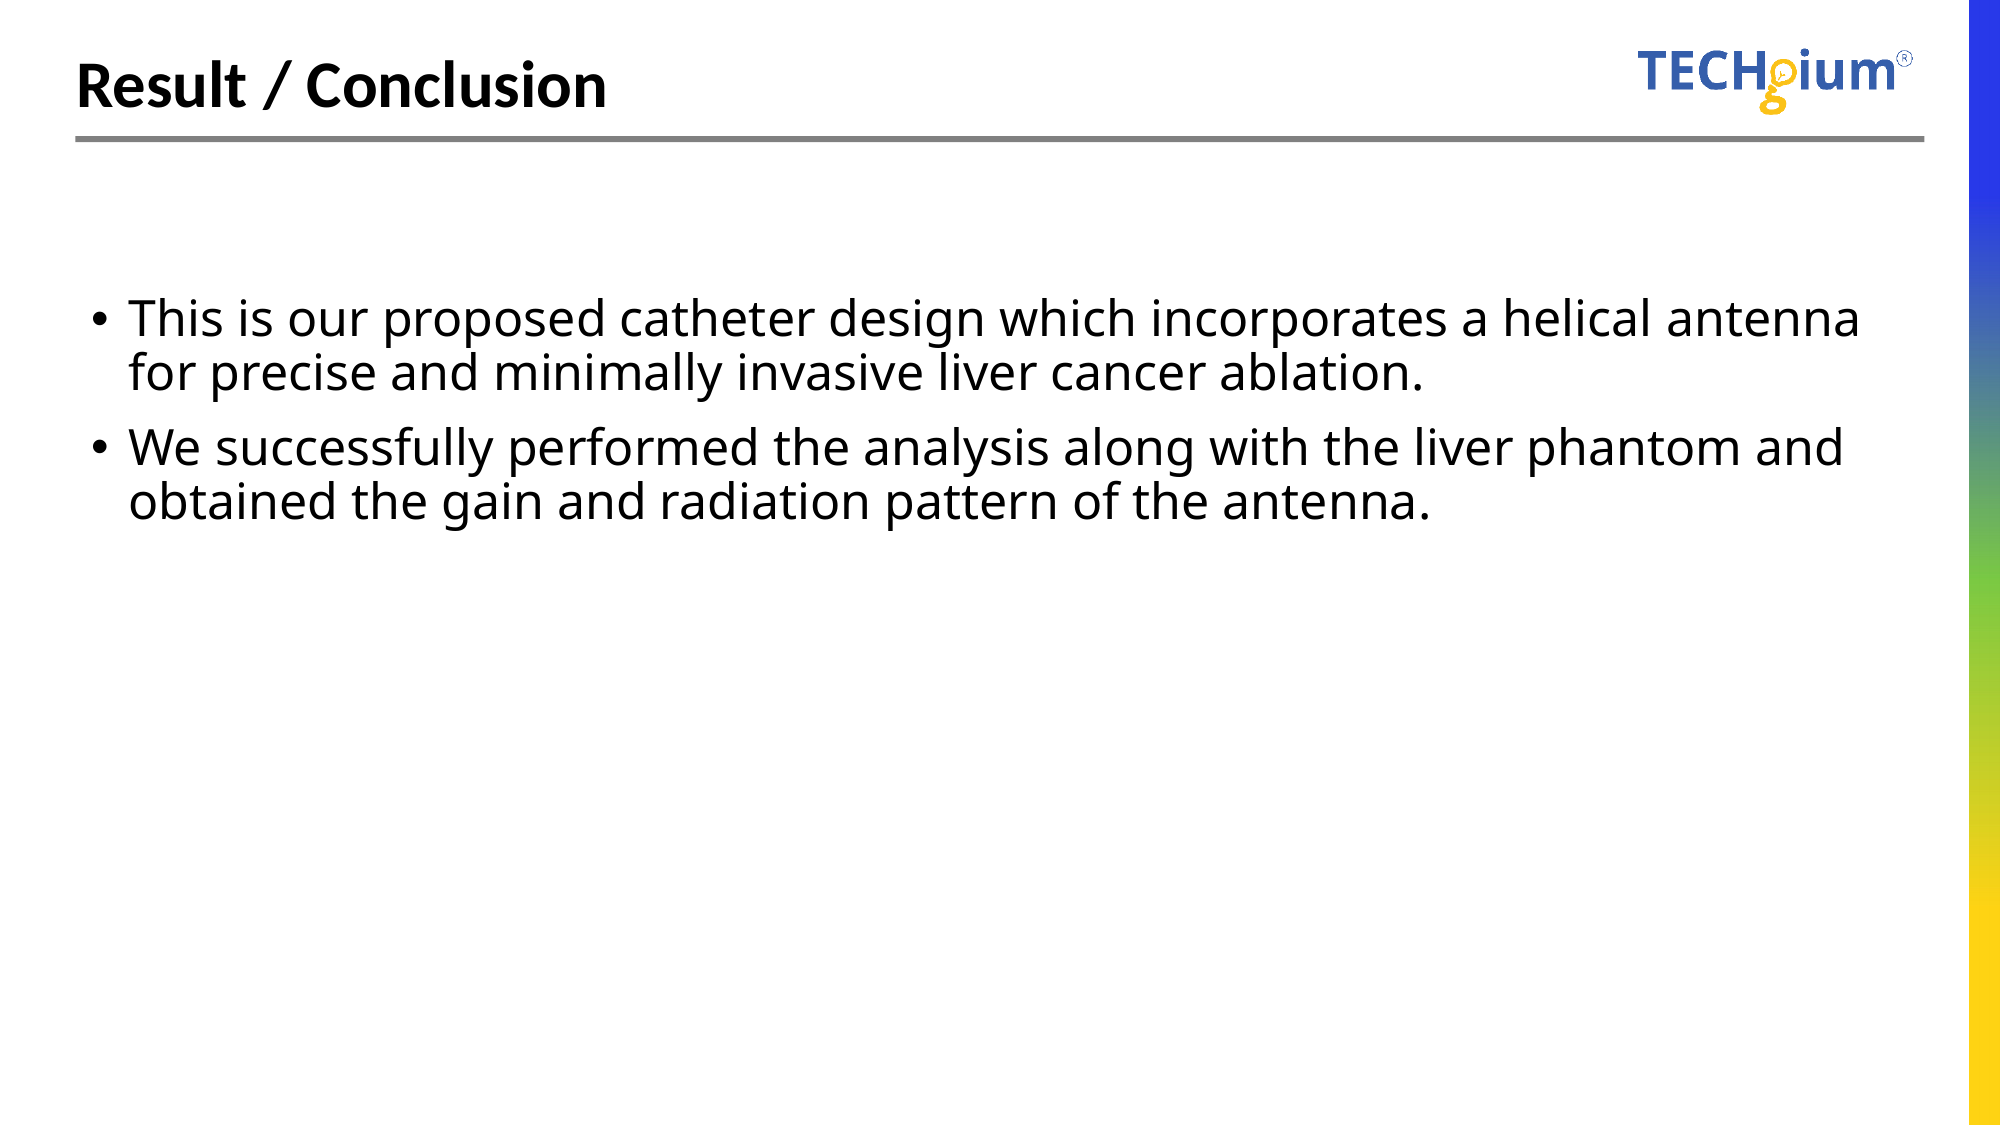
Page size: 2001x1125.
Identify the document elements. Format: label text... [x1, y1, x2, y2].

list This is our proposed catheter design which incorporates a helical antenna for precise and minimally invasive liver cancer ablation. We successfully performed the analysis along with the liver phantom and obtained the gain and radiation pattern of the antenna. [76, 286, 1925, 980]
picture [1969, 0, 2000, 1125]
picture [1629, 39, 1925, 121]
title Result / Conclusion [76, 39, 1925, 130]
